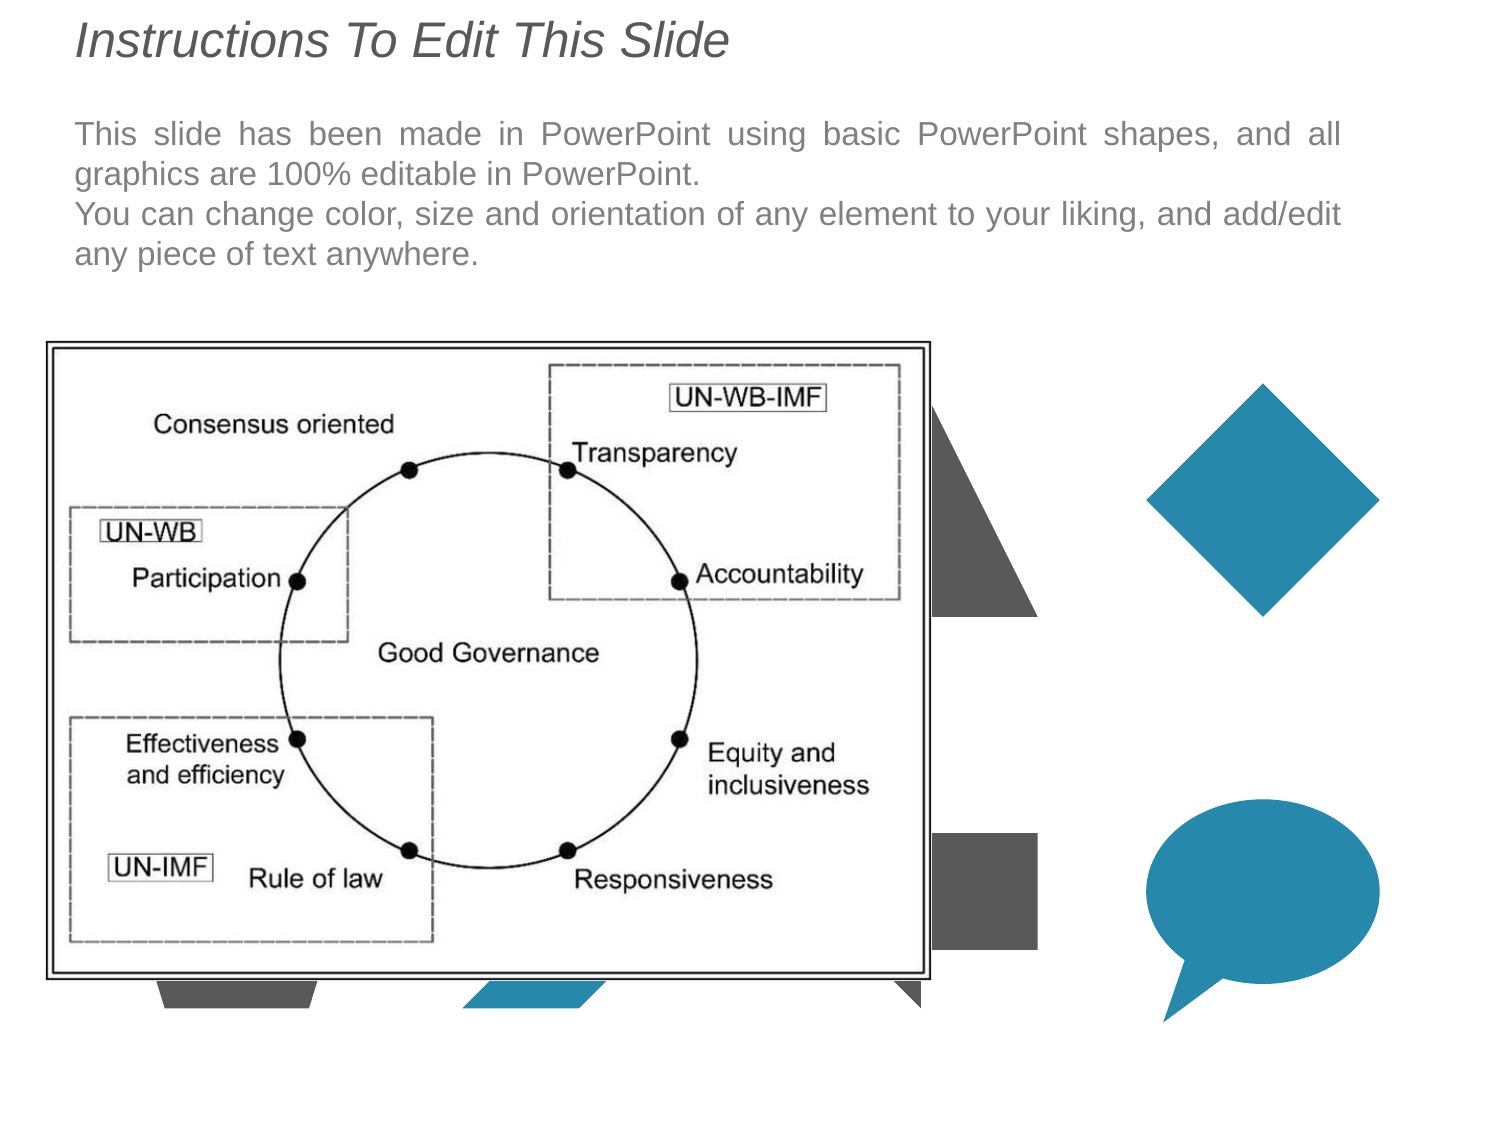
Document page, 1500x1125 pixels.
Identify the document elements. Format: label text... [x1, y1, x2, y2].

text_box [120, 383, 1380, 1009]
picture [45, 340, 932, 981]
text_box Instructions To Edit This Slide This slide has been made in PowerPoint using basic PowerPoint shapes, and all graphics are 100% editable in PowerPoint. You can change color, size and orientation of any element to your liking, and add/edit any piece of text anywhere. [59, 0, 1359, 280]
